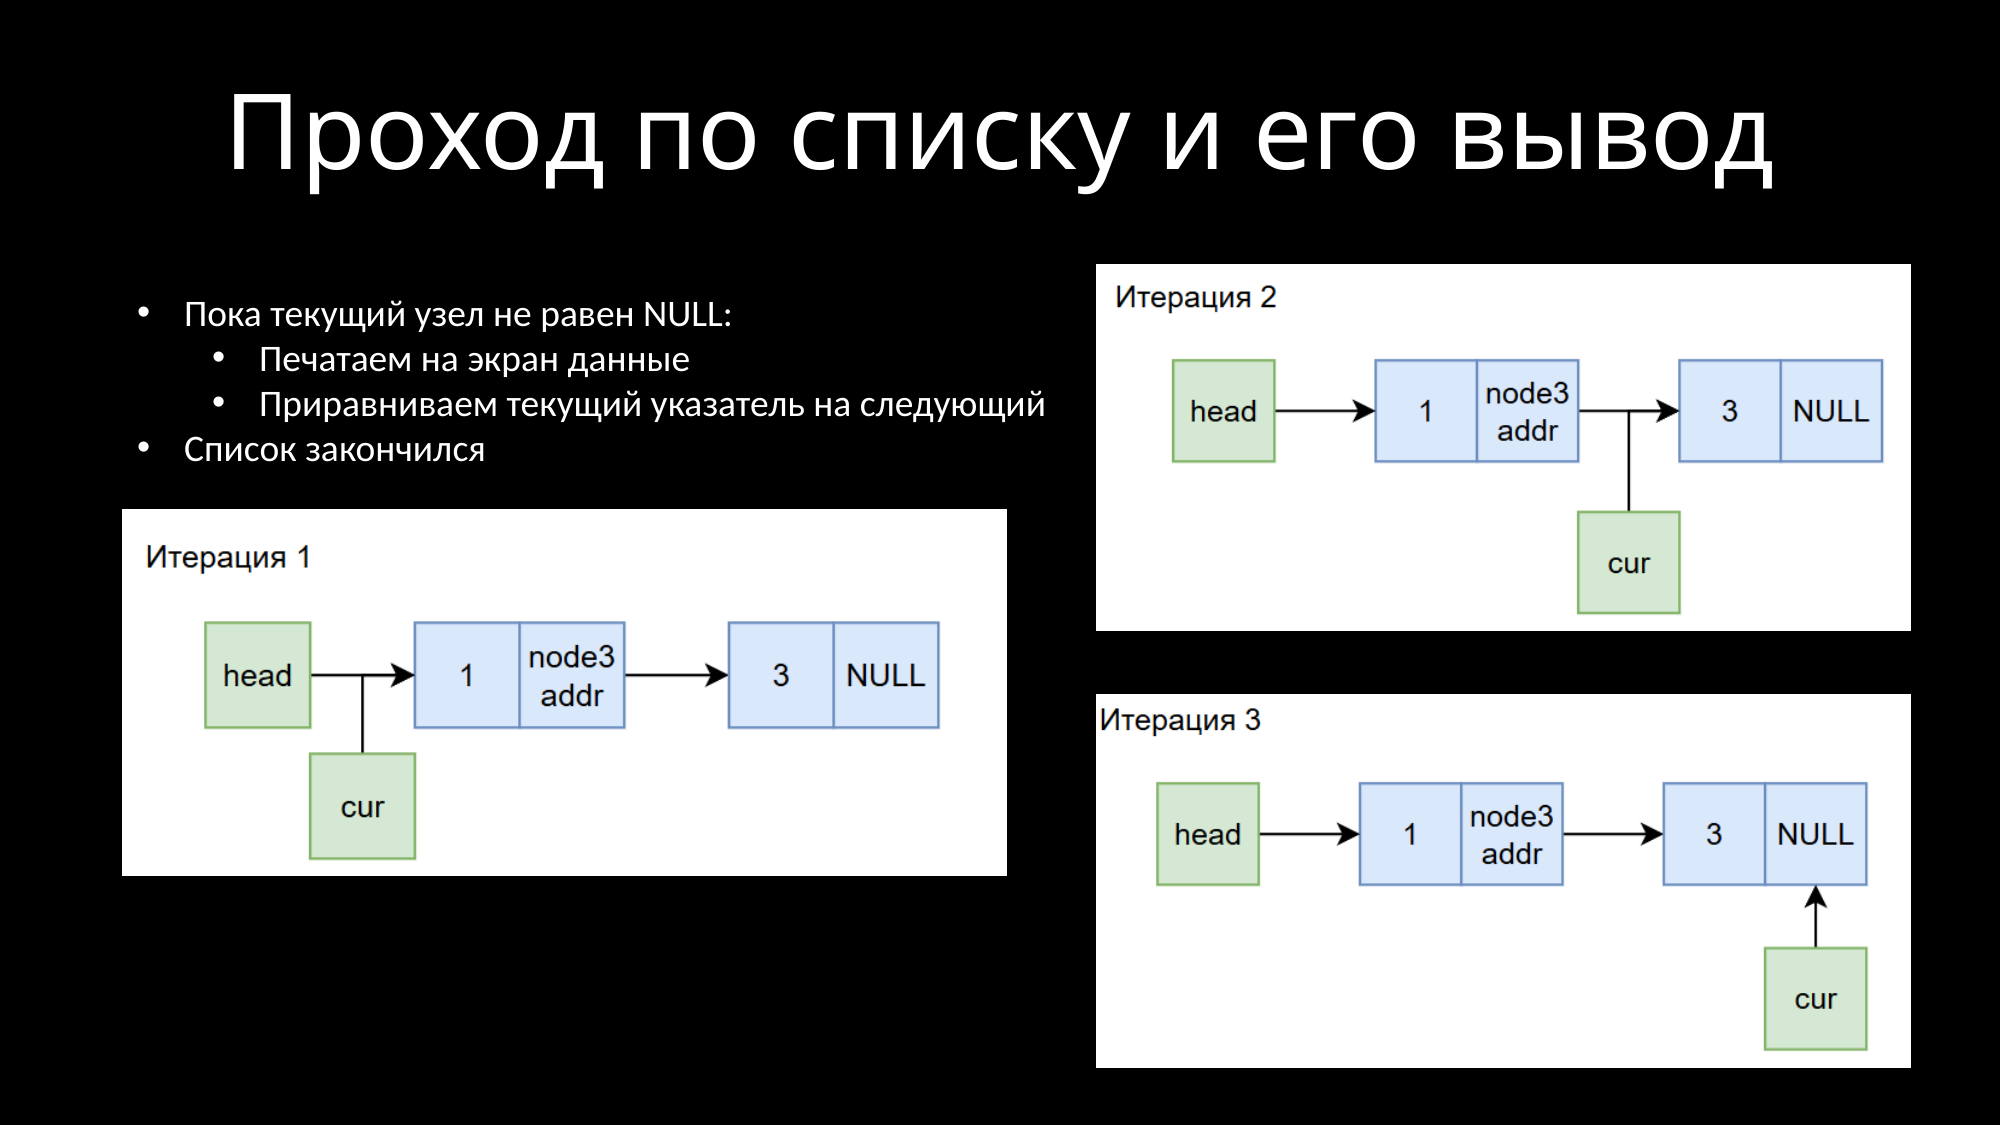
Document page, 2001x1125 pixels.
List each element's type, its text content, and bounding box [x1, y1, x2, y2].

picture [1096, 264, 1911, 631]
text_box Пока текущий узел не равен NULL: Печатаем на экран данные Приравниваем текущий указатель на следующий Список закончился [122, 281, 1077, 477]
picture [122, 509, 1007, 876]
text_box Проход по списку и его вывод [185, 47, 1815, 200]
picture [1096, 694, 1911, 1068]
